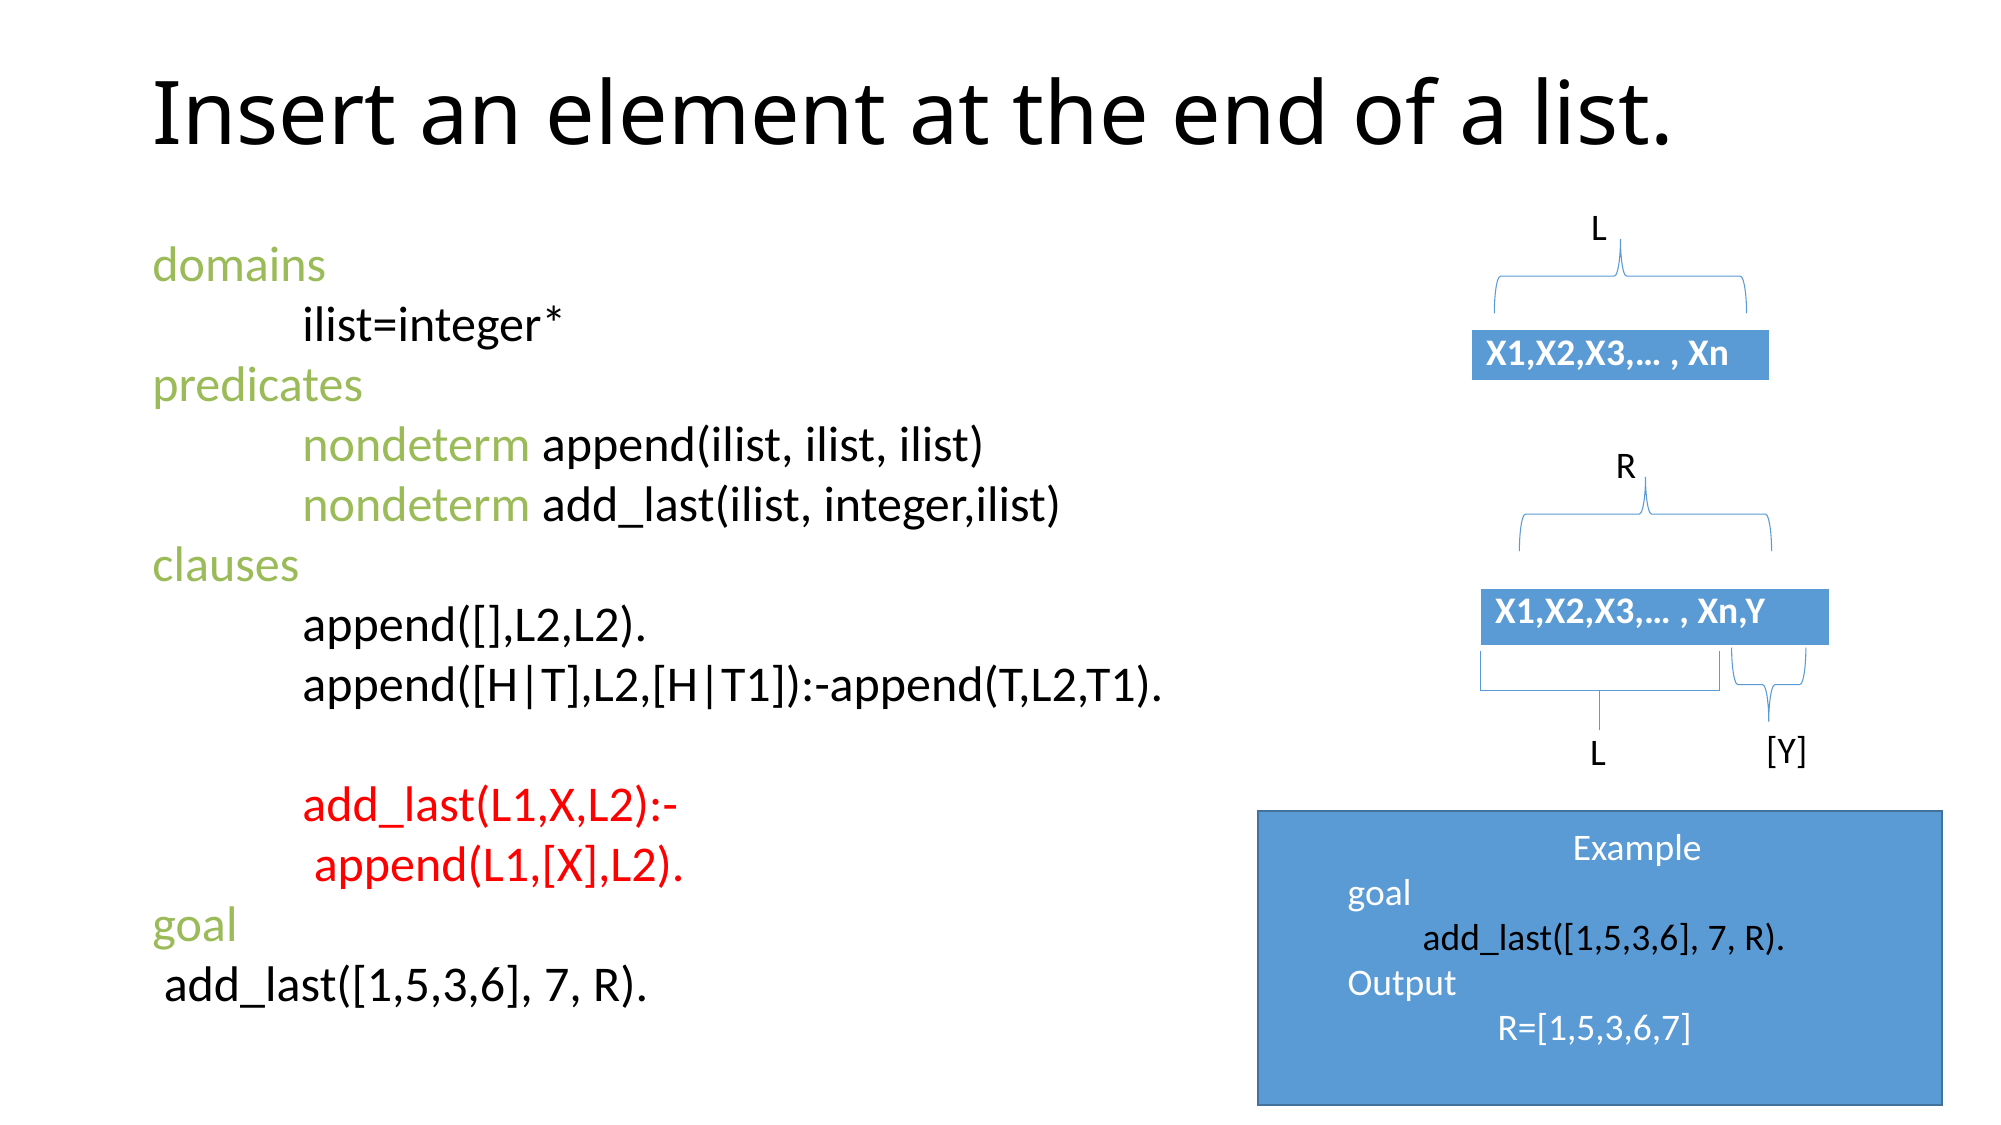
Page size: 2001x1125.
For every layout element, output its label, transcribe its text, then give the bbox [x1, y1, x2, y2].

text_box [1731, 647, 1807, 718]
table_header X1,X2,X3,… , Xn [1472, 330, 1769, 380]
list domains ilist=integer* predicates nondeterm append(ilist, ilist, ilist) nondeterm add_last(ilist, integer,ilist) clauses append([],L2,L2). append([H|T],L2,[H|T1]):-append(T,L2,T1). add_last(L1,X,L2):- append(L1,[X],L2). goal add_last([1,5,3,6], 7, R). [137, 224, 1863, 1075]
text_box [1493, 255, 1748, 314]
text_box Example goal add_last([1,5,3,6], 7, R). Output R=[1,5,3,6,7] [1257, 810, 1943, 1106]
title Insert an element at the end of a list. [137, 59, 1863, 224]
text_box [1480, 650, 1720, 720]
text_box L [1575, 720, 1621, 781]
text_box R [1601, 433, 1652, 493]
table_header X1,X2,X3,… , Xn,Y [1481, 589, 1829, 645]
text_box [1518, 493, 1773, 552]
text_box L [1576, 195, 1622, 255]
text_box [Y] [1751, 718, 1823, 779]
